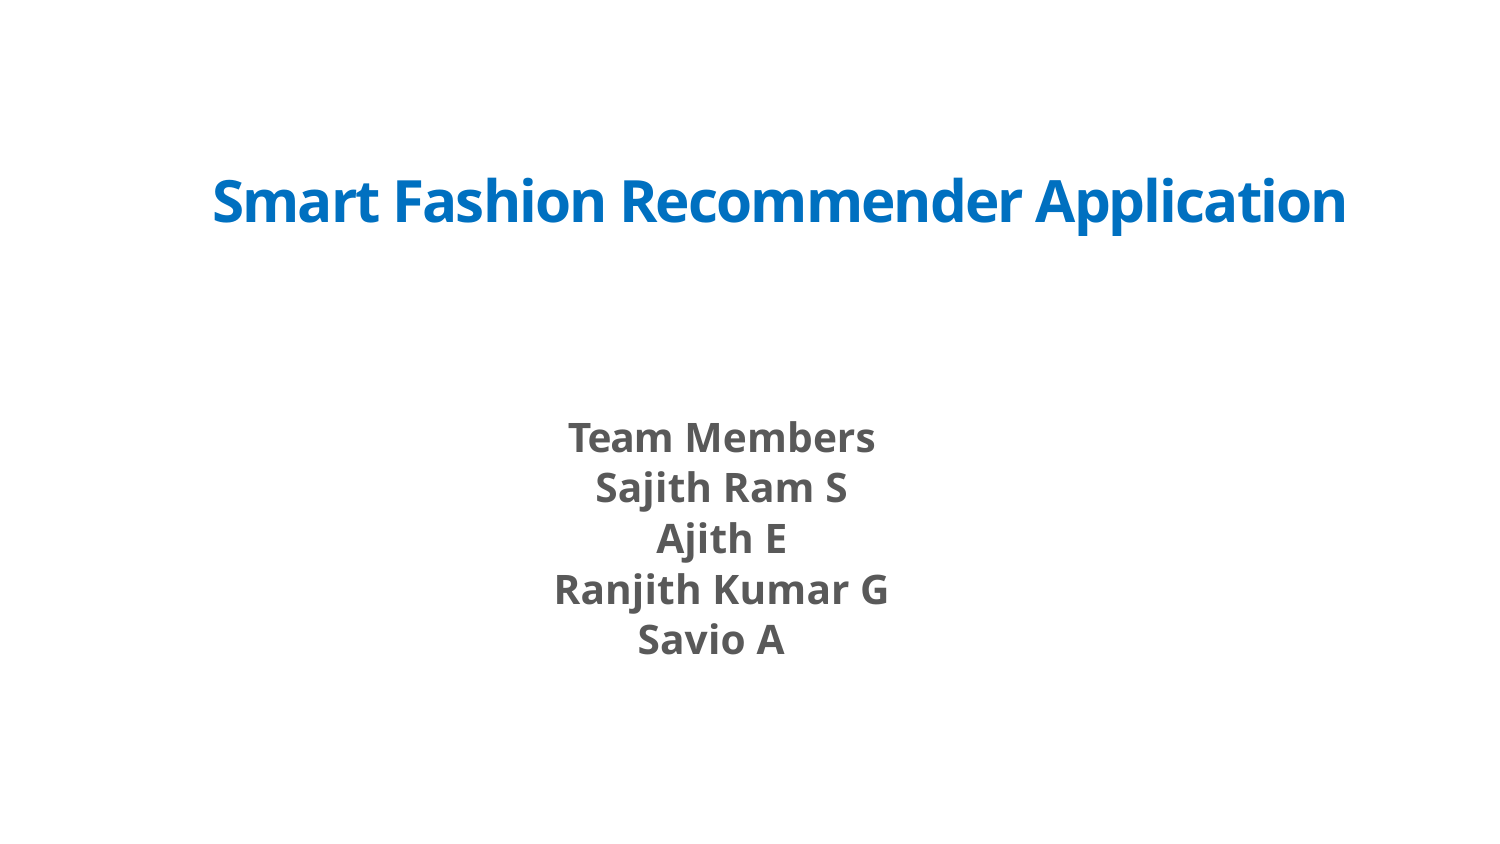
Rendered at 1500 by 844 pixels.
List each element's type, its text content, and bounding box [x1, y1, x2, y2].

title Smart Fashion Recommender Application [212, 131, 1402, 275]
text_box Team Members Sajith Ram S Ajith E Ranjith Kumar G Savio A [487, 409, 956, 663]
